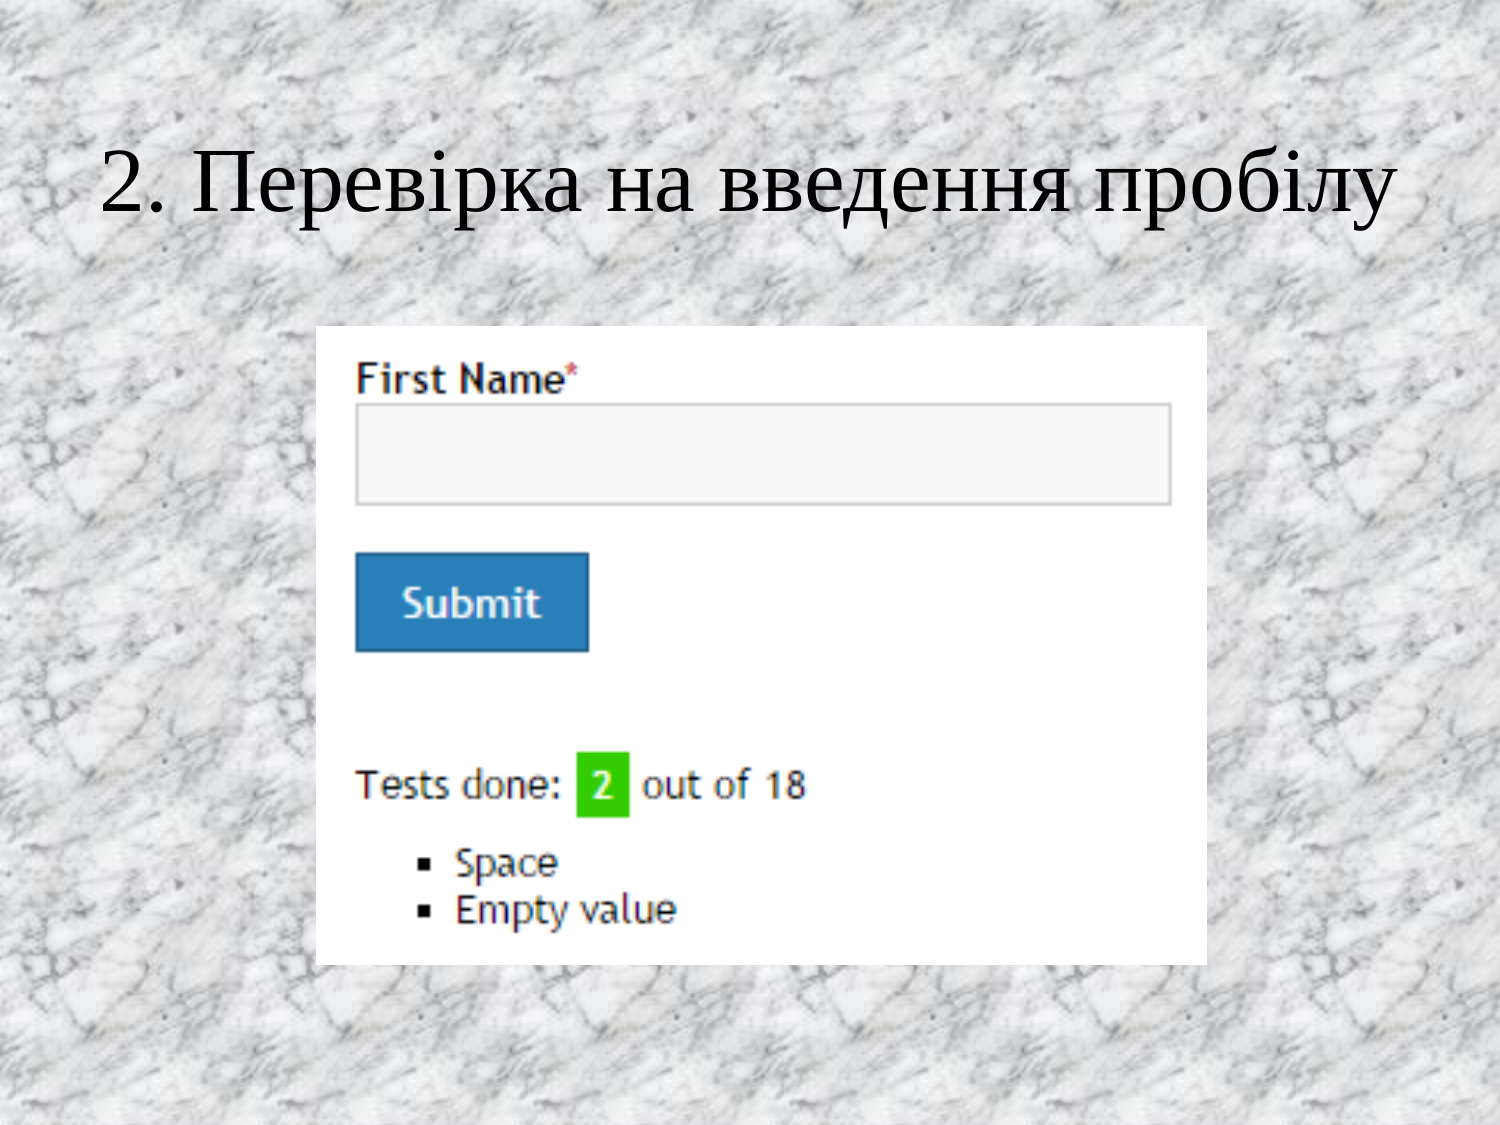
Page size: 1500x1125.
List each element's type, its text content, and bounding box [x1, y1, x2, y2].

picture [0, 0, 1500, 1125]
title 2. Перевірка на введення пробілу [53, 54, 1447, 296]
